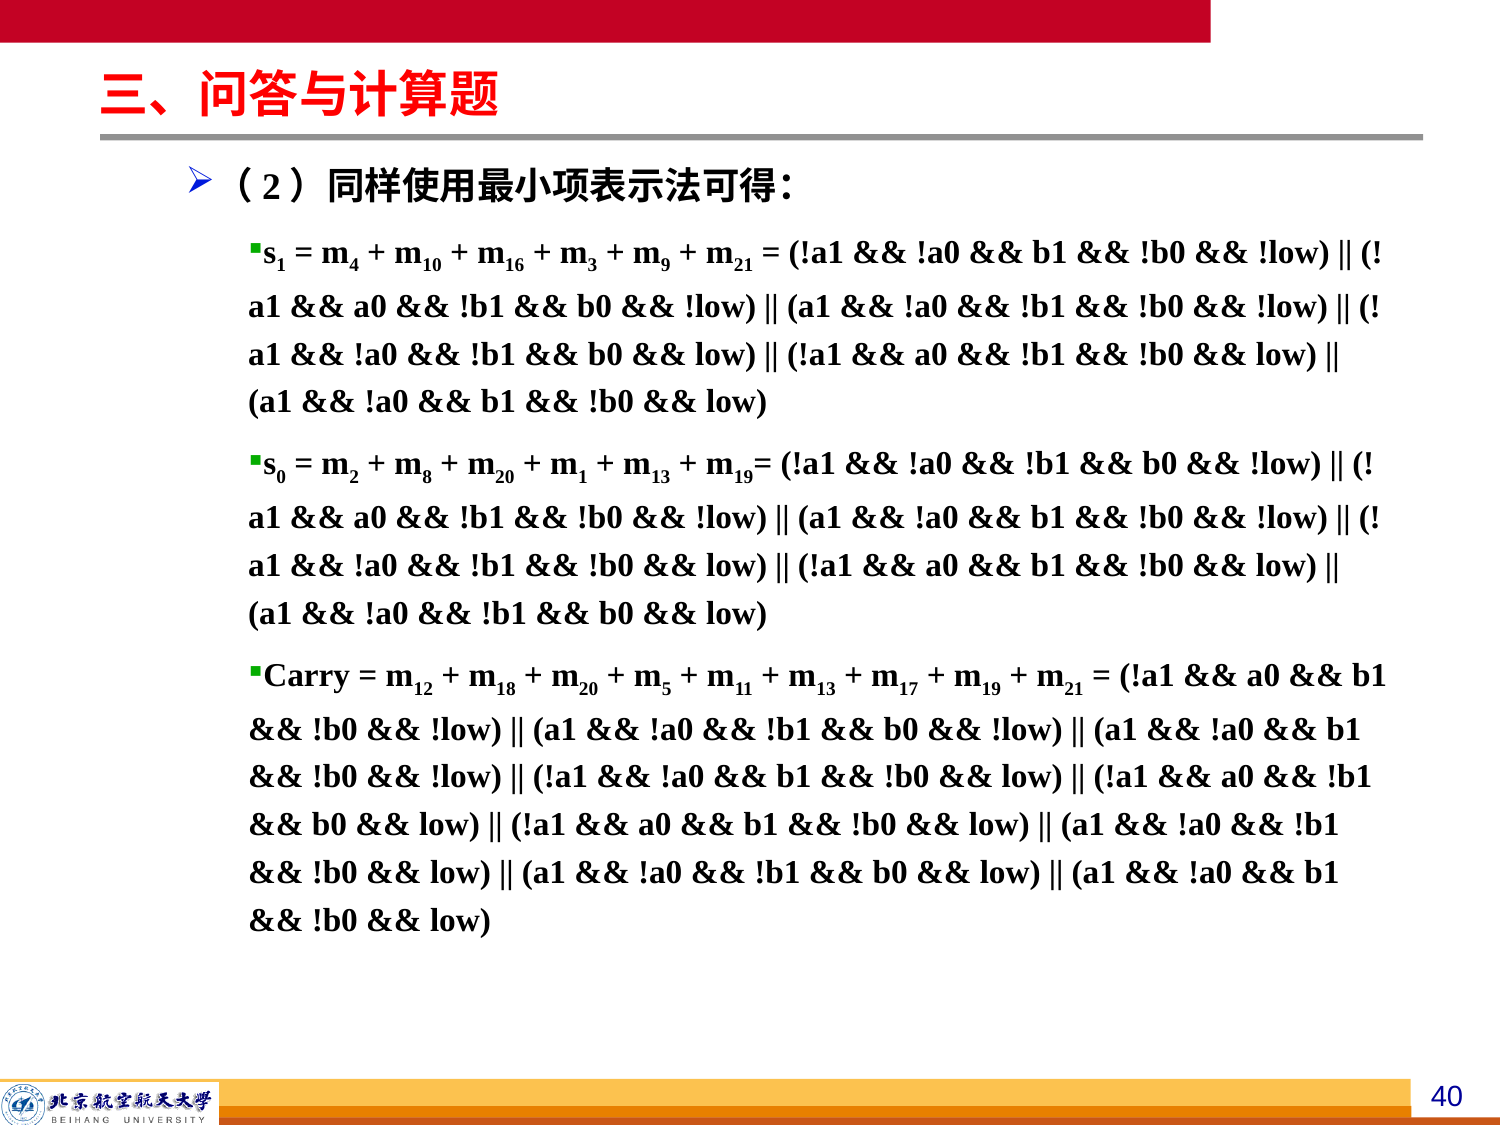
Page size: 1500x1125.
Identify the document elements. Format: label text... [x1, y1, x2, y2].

picture [0, 1082, 219, 1125]
title 三、问答与计算题 [88, 66, 951, 128]
list （2）同样使用最小项表示法可得： s1 = m4 + m10 + m16 + m3 + m9 + m21 = (!a1 && !a0 && b1 && !b0 && !low) || (!a1 && a0 && !b1 && b0 && !low) || (a1 && !a0 && !b1 && !b0 && !low) || (!a1 && !a0 && !b1 && b0 && low) || (!a1 && a0 && !b1 && !b0 && low) || (a1 && !a0 && b1 && !b0 && low) s0 = m2 + m8 + m20 + m1 + m13 + m19= (!a1 && !a0 && !b1 && b0 && !low) || (!a1 && a0 && !b1 && !b0 && !low) || (a1 && !a0 && b1 && !b0 && !low) || (!a1 && !a0 && !b1 && !b0 && low) || (!a1 && a0 && b1 && !b0 && low) || (a1 && !a0 && !b1 && b0 && low) Carry = m12 + m18 + m20 + m5 + m11 + m13 + m17 + m19 + m21 = (!a1 && a0 && b1 && !b0 && !low) || (a1 && !a0 && !b1 && b0 && !low) || (a1 && !a0 && b1 && !b0 && !low) || (!a1 && !a0 && b1 && !b0 && low) || (!a1 && a0 && !b1 && b0 && low) || (!a1 && a0 && b1 && !b0 && low) || (a1 && !a0 && !b1 && !b0 && low) || (a1 && !a0 && !b1 && b0 && low) || (a1 && !a0 && b1 && !b0 && low) [112, 148, 1400, 940]
